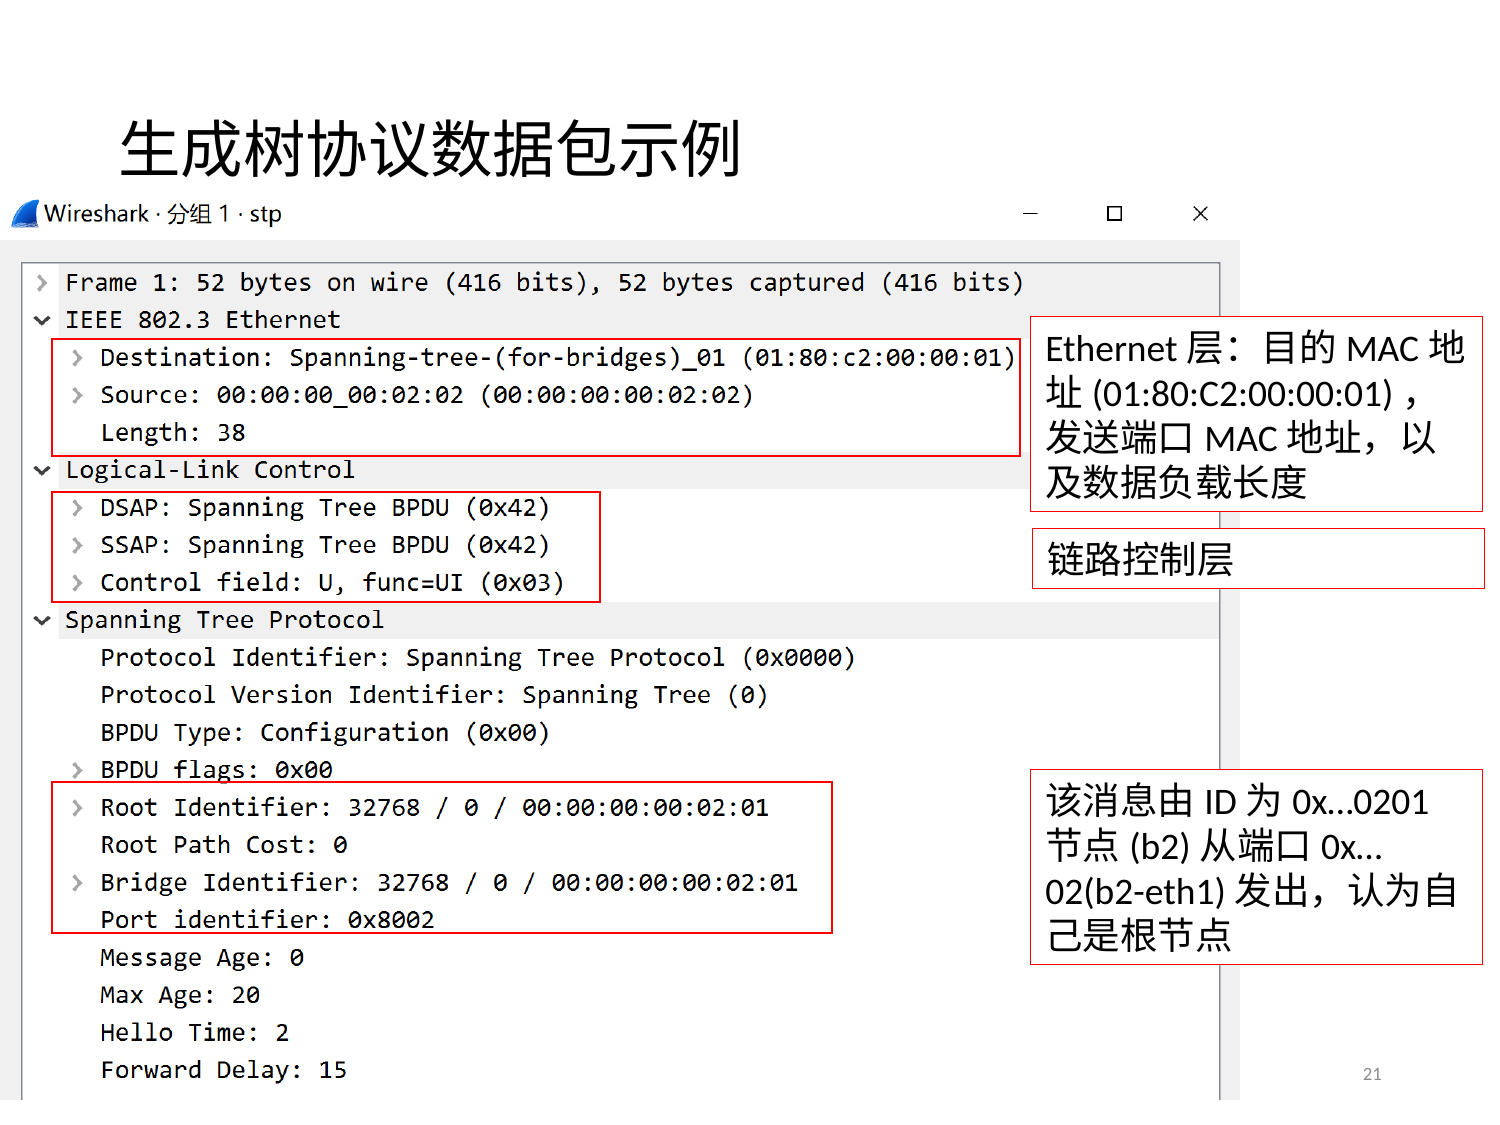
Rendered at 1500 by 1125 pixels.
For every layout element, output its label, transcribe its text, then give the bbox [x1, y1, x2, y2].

text_box Ethernet层：目的MAC地址(01:80:C2:00:00:01)，发送端口MAC地址，以及数据负载长度 [1240, 316, 1483, 512]
title 生成树协议数据包示例 [103, 59, 1397, 245]
picture [0, 191, 1240, 1100]
text_box 链路控制层 [1240, 528, 1485, 589]
slide_number 21 [1059, 1042, 1397, 1103]
text_box 该消息由ID为0x…0201节点(b2)从端口0x…02(b2-eth1)发出，认为自己是根节点 [1240, 769, 1483, 965]
